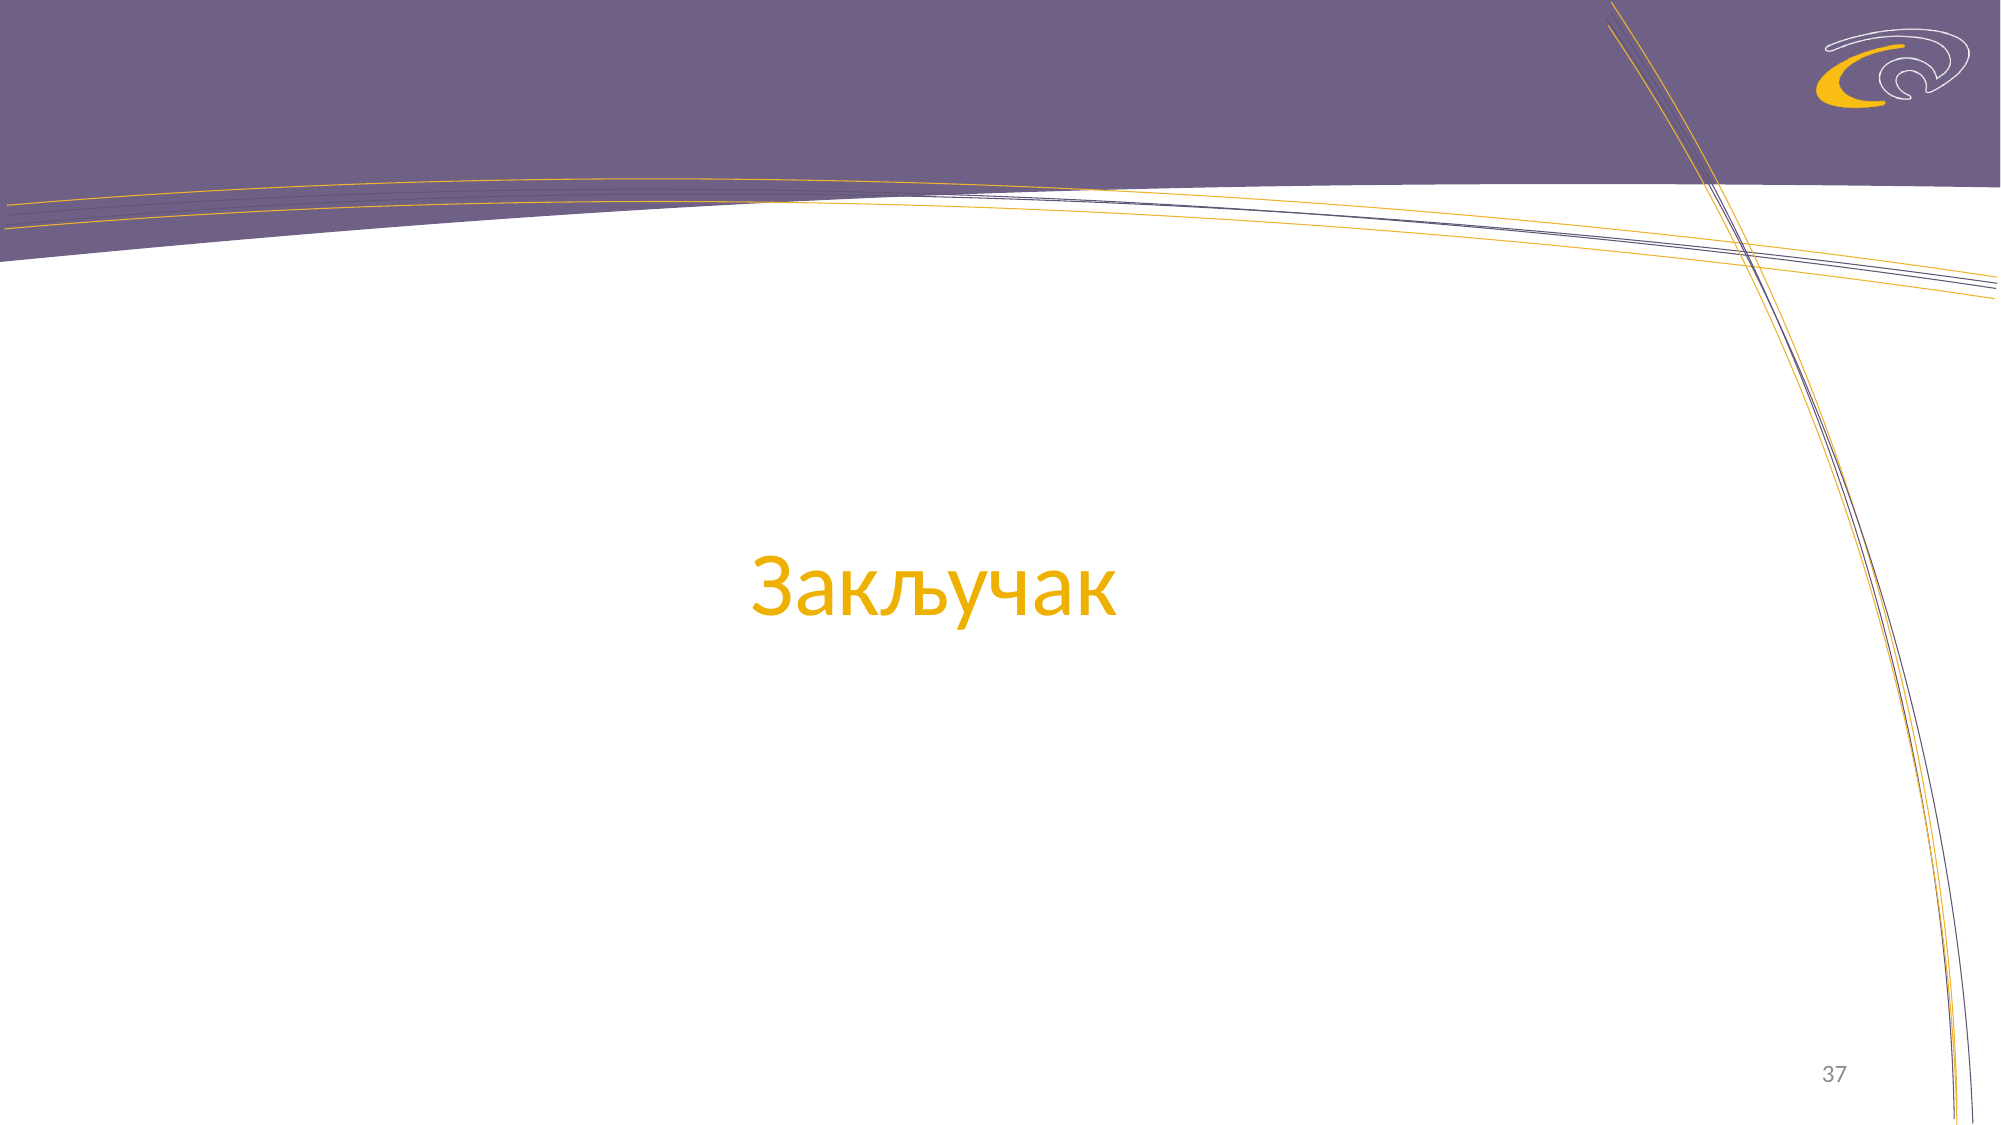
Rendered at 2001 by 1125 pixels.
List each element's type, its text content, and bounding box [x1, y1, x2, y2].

picture [1803, 9, 1981, 111]
slide_number 37 [1412, 1042, 1863, 1103]
title Закључак [137, 500, 1732, 671]
